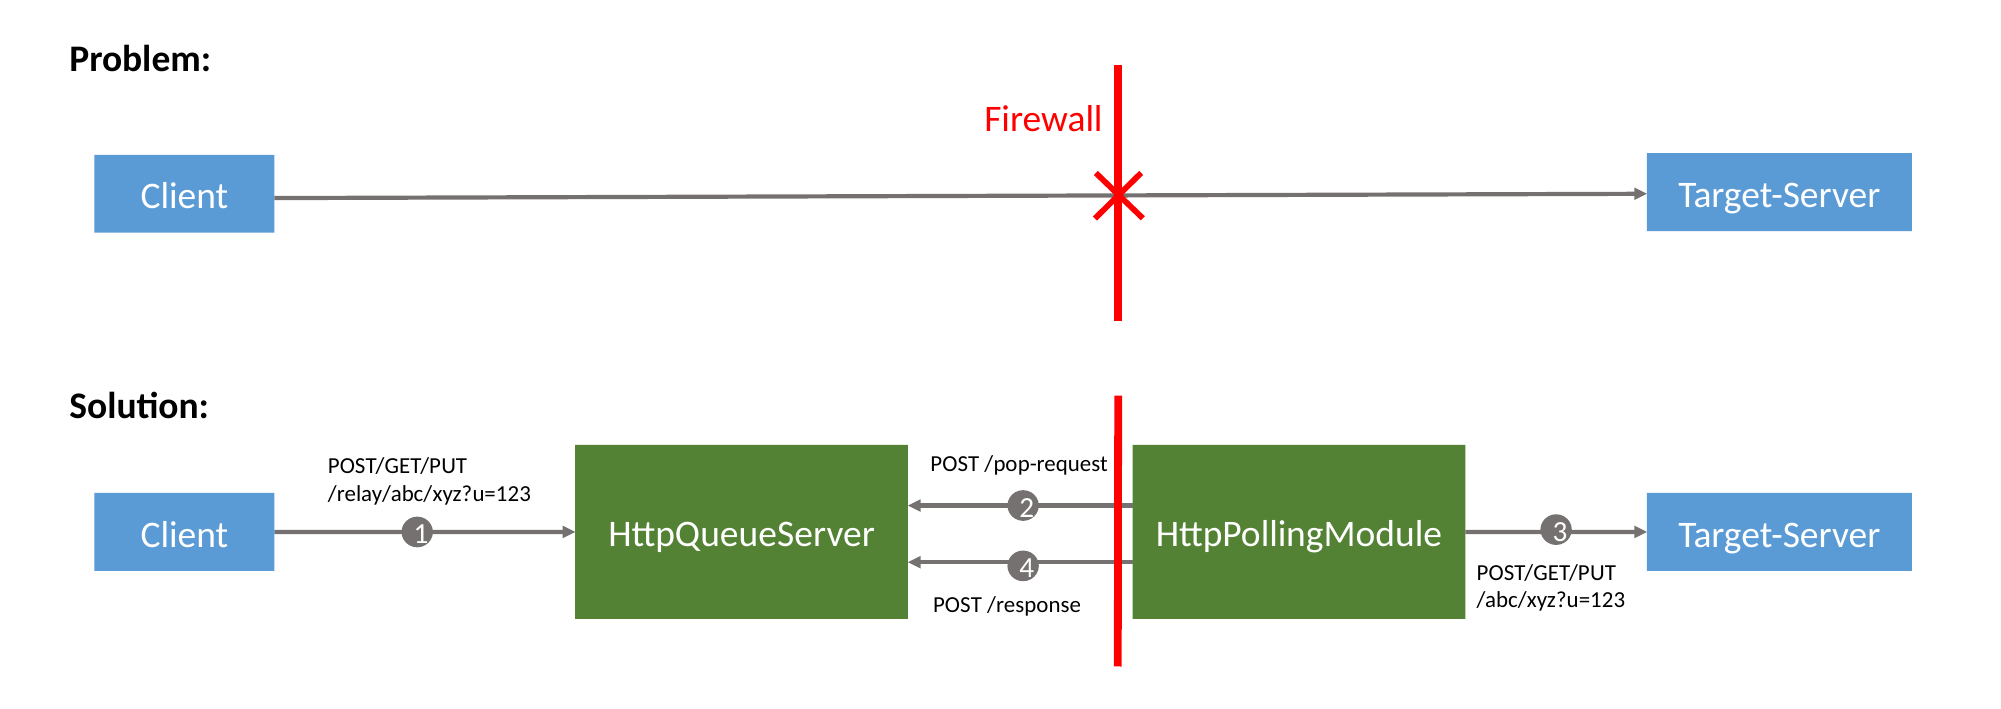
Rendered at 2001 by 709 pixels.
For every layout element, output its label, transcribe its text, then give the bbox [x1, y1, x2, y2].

text_box 2 [1006, 506, 1040, 522]
text_box HttpQueueServer [574, 444, 909, 620]
text_box 1 [400, 533, 434, 549]
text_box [274, 193, 1094, 199]
text_box Firewall [969, 86, 1117, 147]
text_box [1094, 172, 1142, 219]
text_box POST /pop-request [915, 440, 1114, 483]
text_box Solution: [54, 374, 322, 434]
text_box Target-Server [1646, 492, 1913, 572]
text_box Client [93, 154, 275, 234]
text_box 3 [1539, 533, 1573, 547]
text_box Client [93, 492, 275, 572]
text_box 3 [1539, 513, 1573, 531]
text_box 1 [400, 515, 434, 531]
text_box HttpPollingModule [1132, 444, 1466, 620]
text_box POST/GET/PUT /relay/abc/xyz?u=123 [313, 443, 552, 514]
text_box POST/GET/PUT /abc/xyz?u=123 [1461, 550, 1646, 620]
text_box Problem: [54, 26, 322, 86]
text_box Target-Server [1646, 152, 1913, 232]
text_box 2 [1006, 489, 1040, 505]
text_box 4 [1006, 549, 1040, 562]
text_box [1143, 193, 1647, 199]
text_box POST /response [918, 582, 1097, 625]
text_box 4 [1006, 563, 1040, 583]
